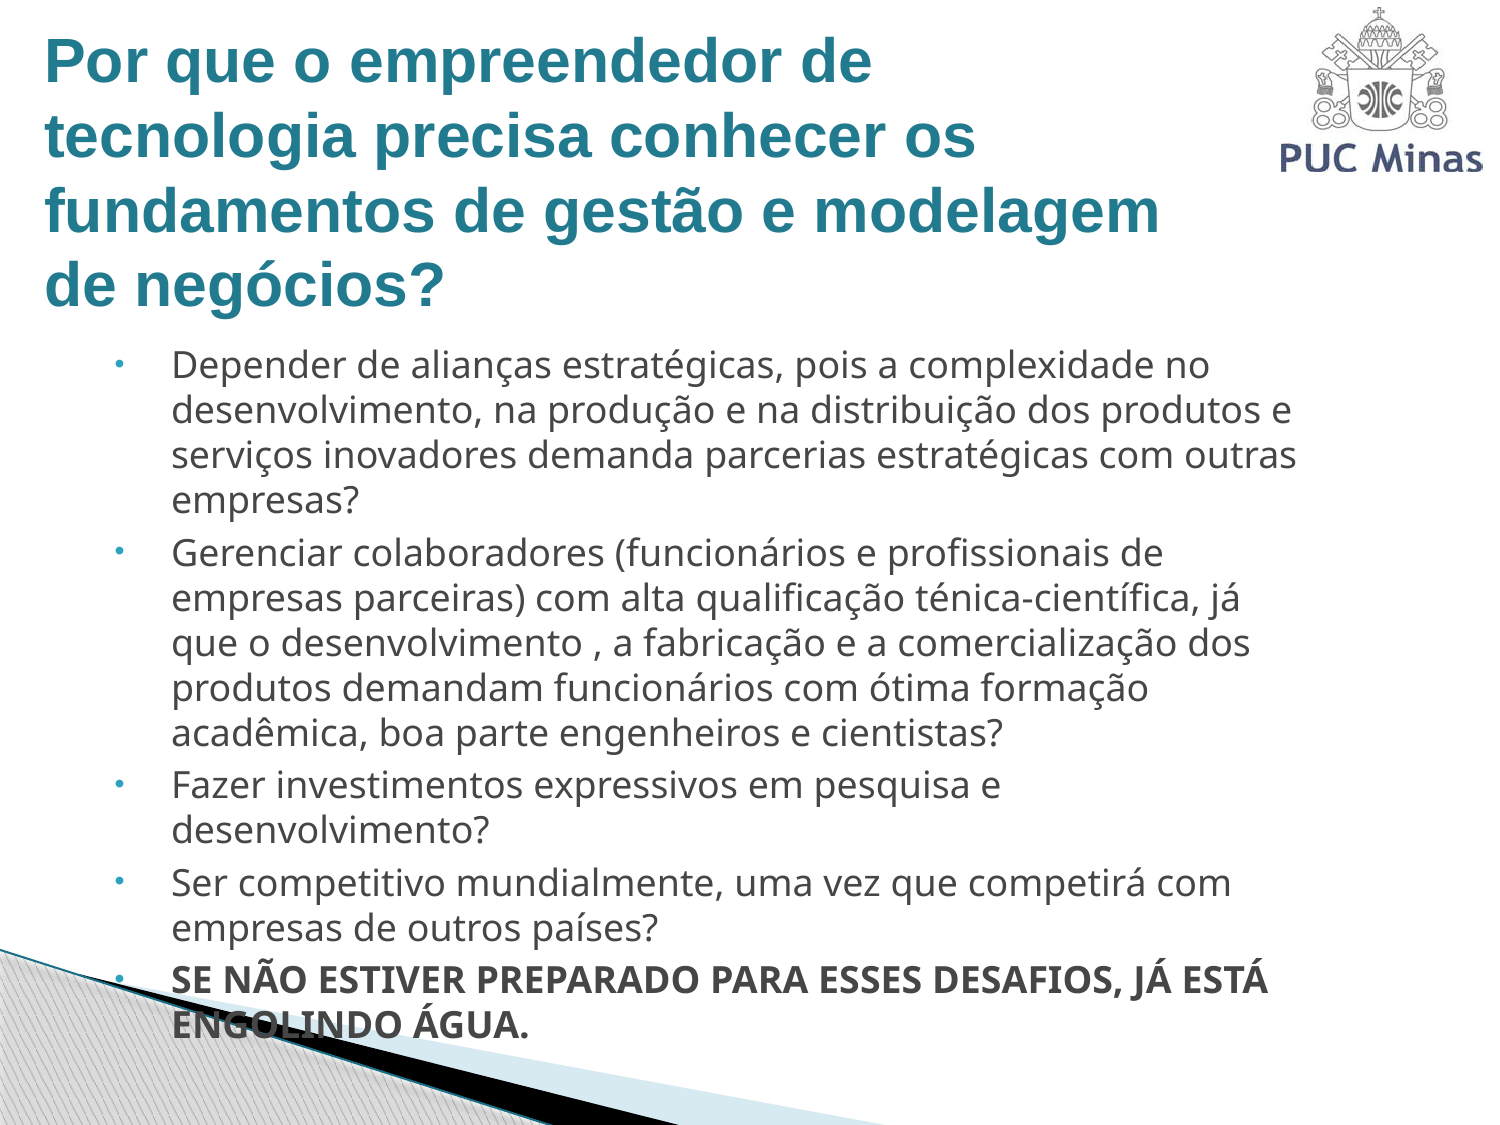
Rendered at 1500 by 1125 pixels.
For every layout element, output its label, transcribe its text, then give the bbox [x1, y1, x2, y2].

text_box Por que o empreendedor de tecnologia precisa conhecer os fundamentos de gestão e modelagem de negócios? [29, 12, 1199, 327]
text_box Depender de alianças estratégicas, pois a complexidade no desenvolvimento, na produção e na distribuição dos produtos e serviços inovadores demanda parcerias estratégicas com outras empresas? Gerenciar colaboradores (funcionários e profissionais de empresas parceiras) com alta qualificação ténica-científica, já que o desenvolvimento , a fabricação e a comercialização dos produtos demandam funcionários com ótima formação acadêmica, boa parte engenheiros e cientistas? Fazer investimentos expressivos em pesquisa e desenvolvimento? Ser competitivo mundialmente, uma vez que competirá com empresas de outros países? SE NÃO ESTIVER PREPARADO PARA ESSES DESAFIOS, JÁ ESTÁ ENGOLINDO ÁGUA. [88, 333, 1328, 1096]
picture [1281, 6, 1483, 172]
